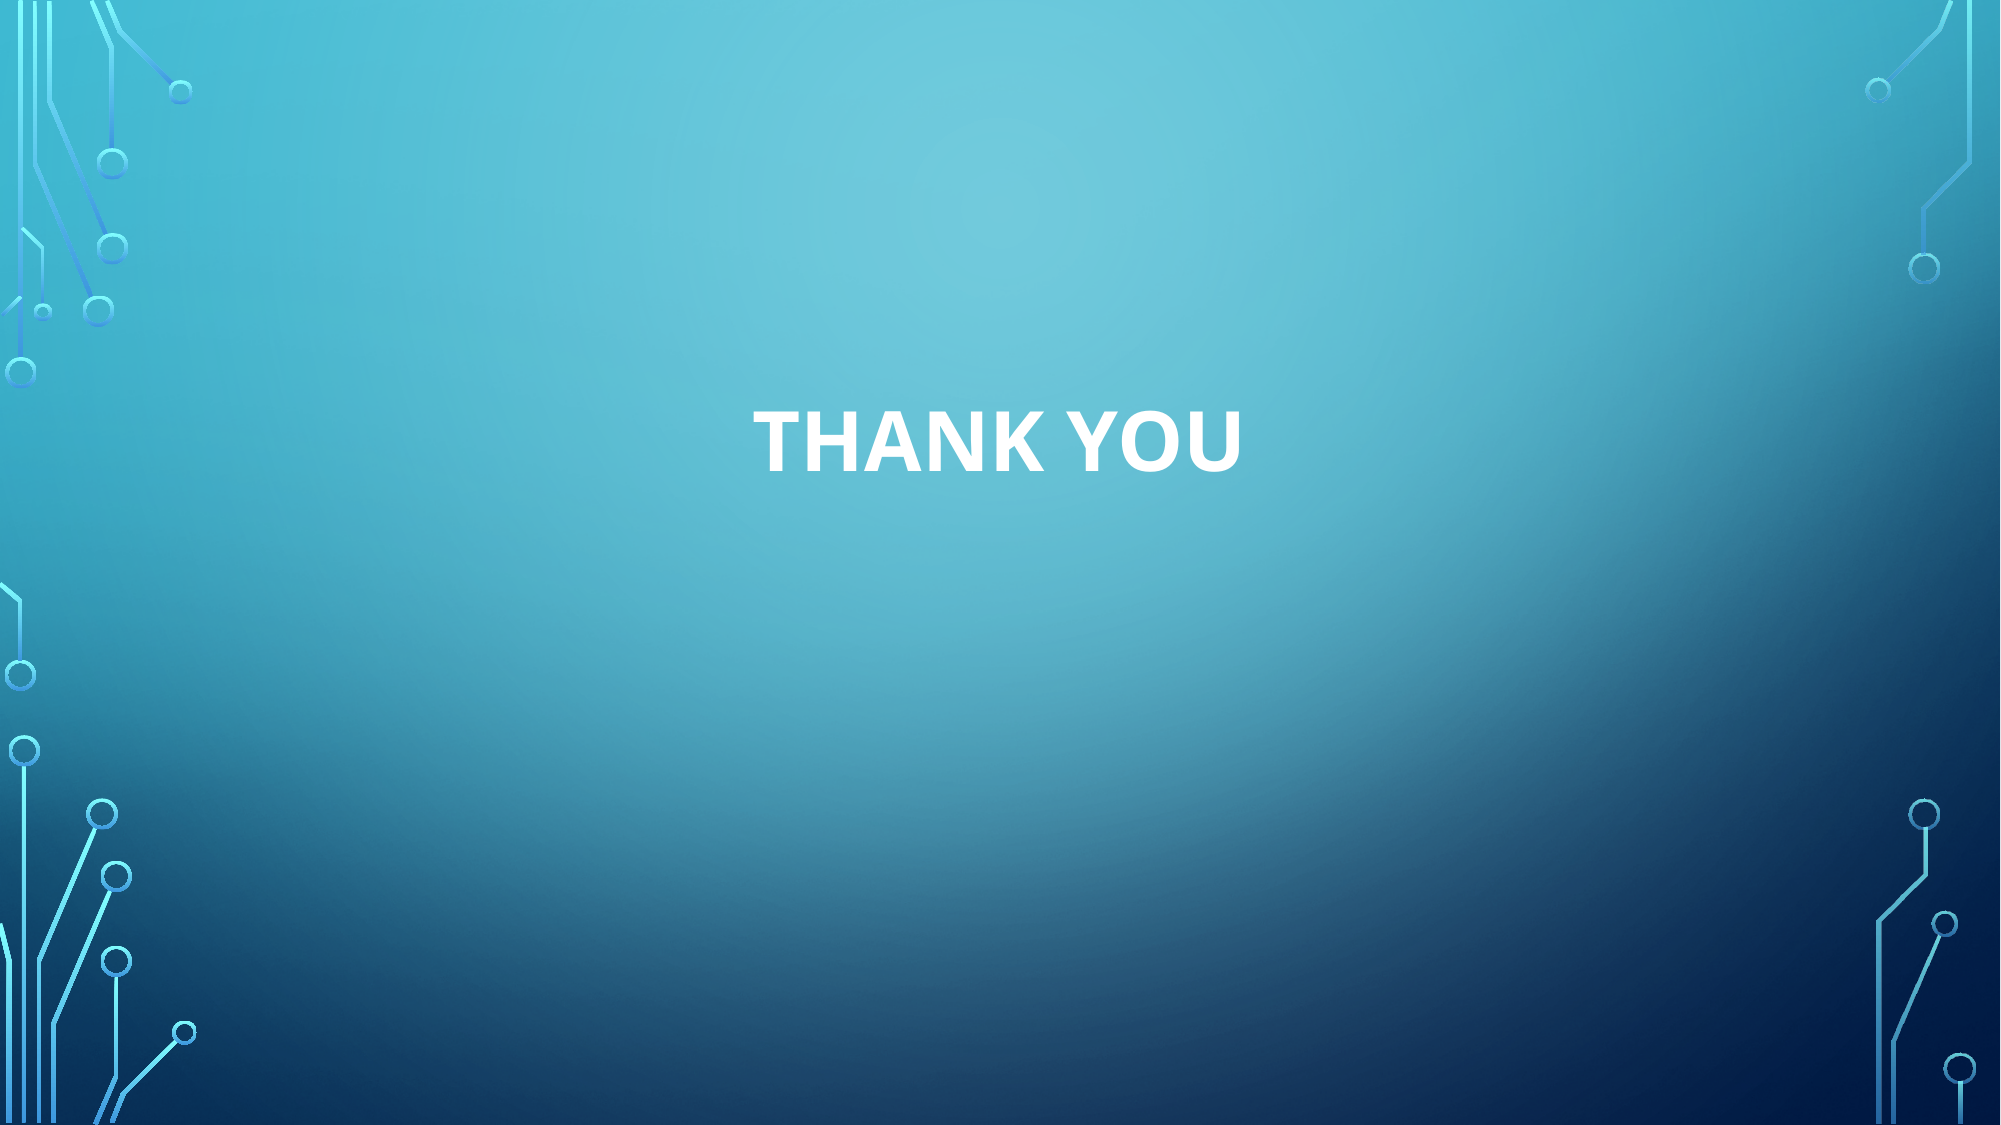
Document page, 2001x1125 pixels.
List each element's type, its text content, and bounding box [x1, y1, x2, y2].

title Thank you [187, 101, 1813, 789]
